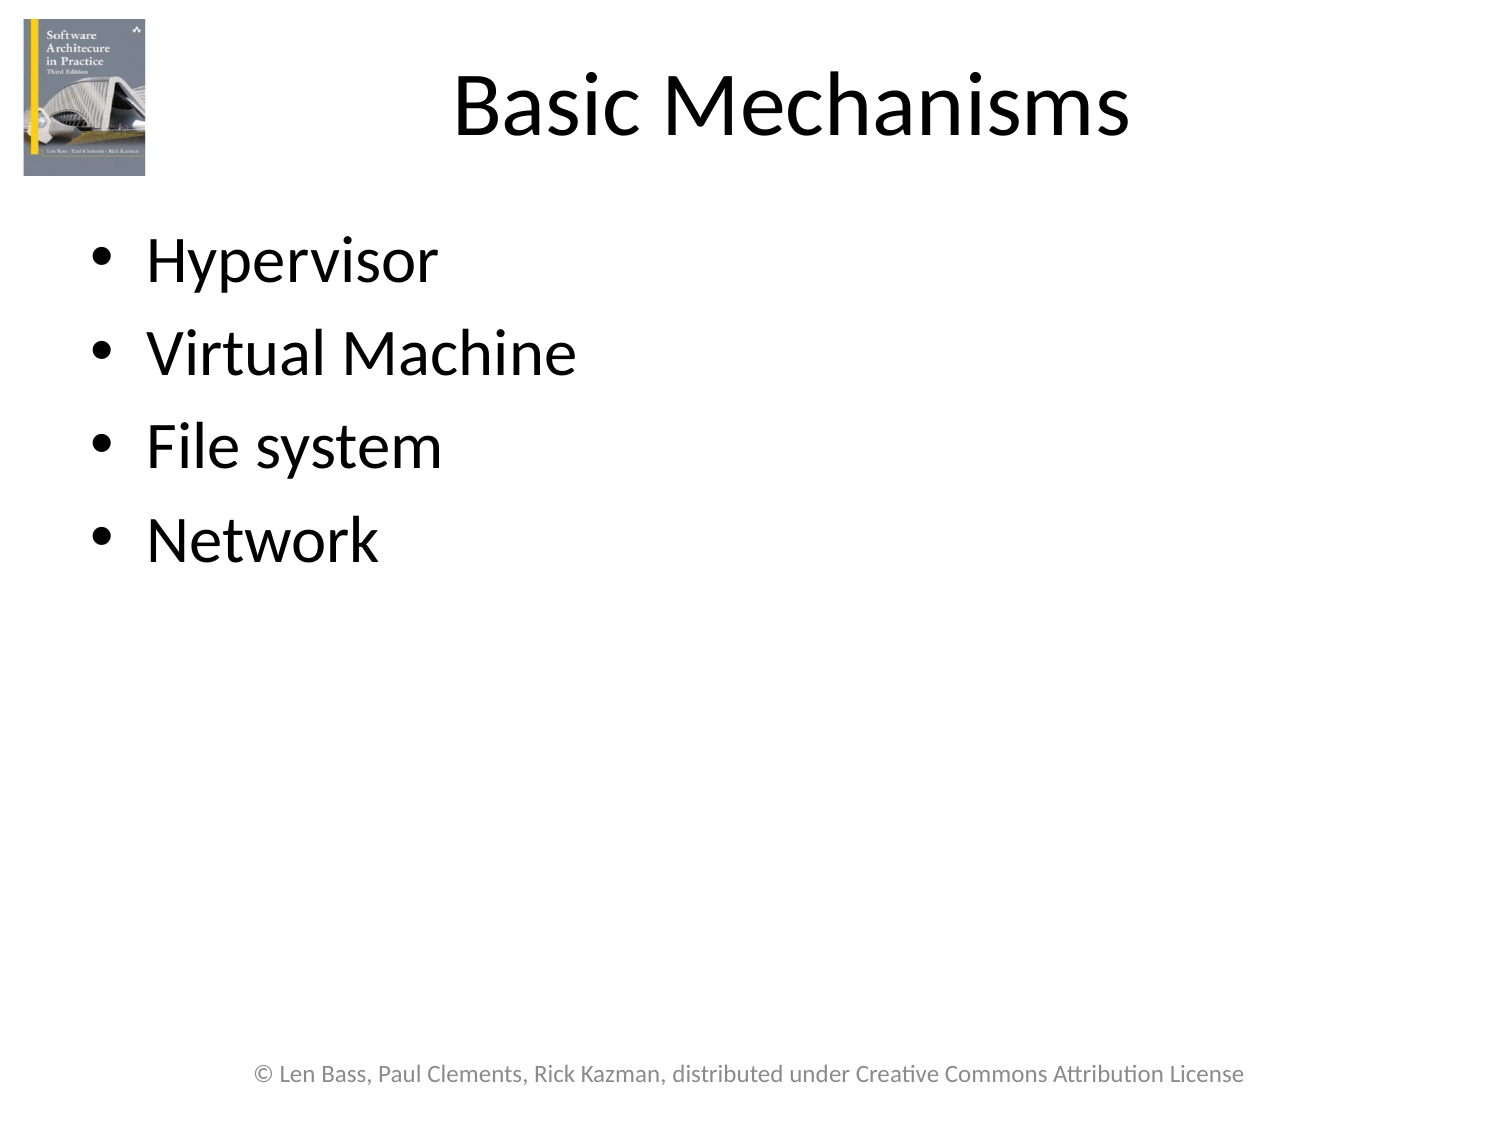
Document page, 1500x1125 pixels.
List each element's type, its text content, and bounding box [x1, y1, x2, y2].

list Hypervisor Virtual Machine File system Network [75, 208, 1425, 1005]
footer © Len Bass, Paul Clements, Rick Kazman, distributed under Creative Commons Attribution License [230, 1042, 1270, 1103]
picture [5, 19, 163, 176]
title Basic Mechanisms [159, 45, 1425, 173]
